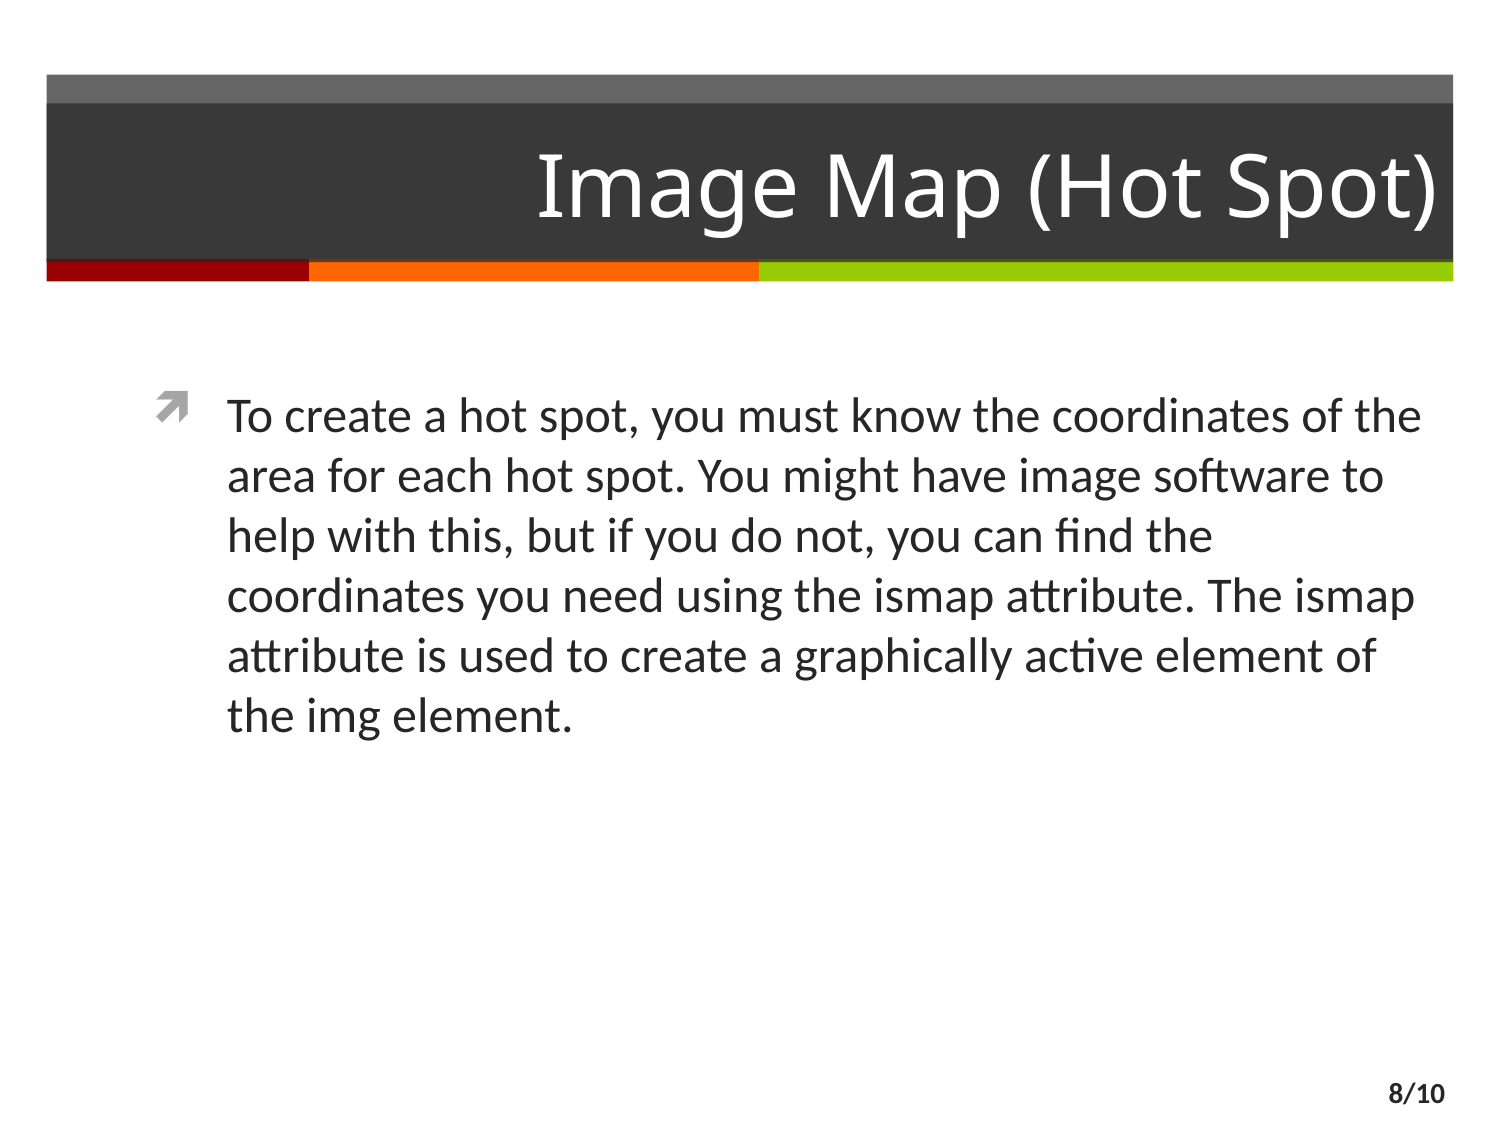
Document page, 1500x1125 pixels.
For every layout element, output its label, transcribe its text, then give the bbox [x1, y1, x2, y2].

slide_number 8/10 [1356, 1062, 1461, 1122]
list To create a hot spot, you must know the coordinates of the area for each hot spot. You might have image software to help with this, but if you do not, you can find the coordinates you need using the ismap attribute. The ismap attribute is used to create a graphically active element of the img element. [137, 375, 1448, 1075]
title Image Map (Hot Spot) [46, 103, 1454, 263]
